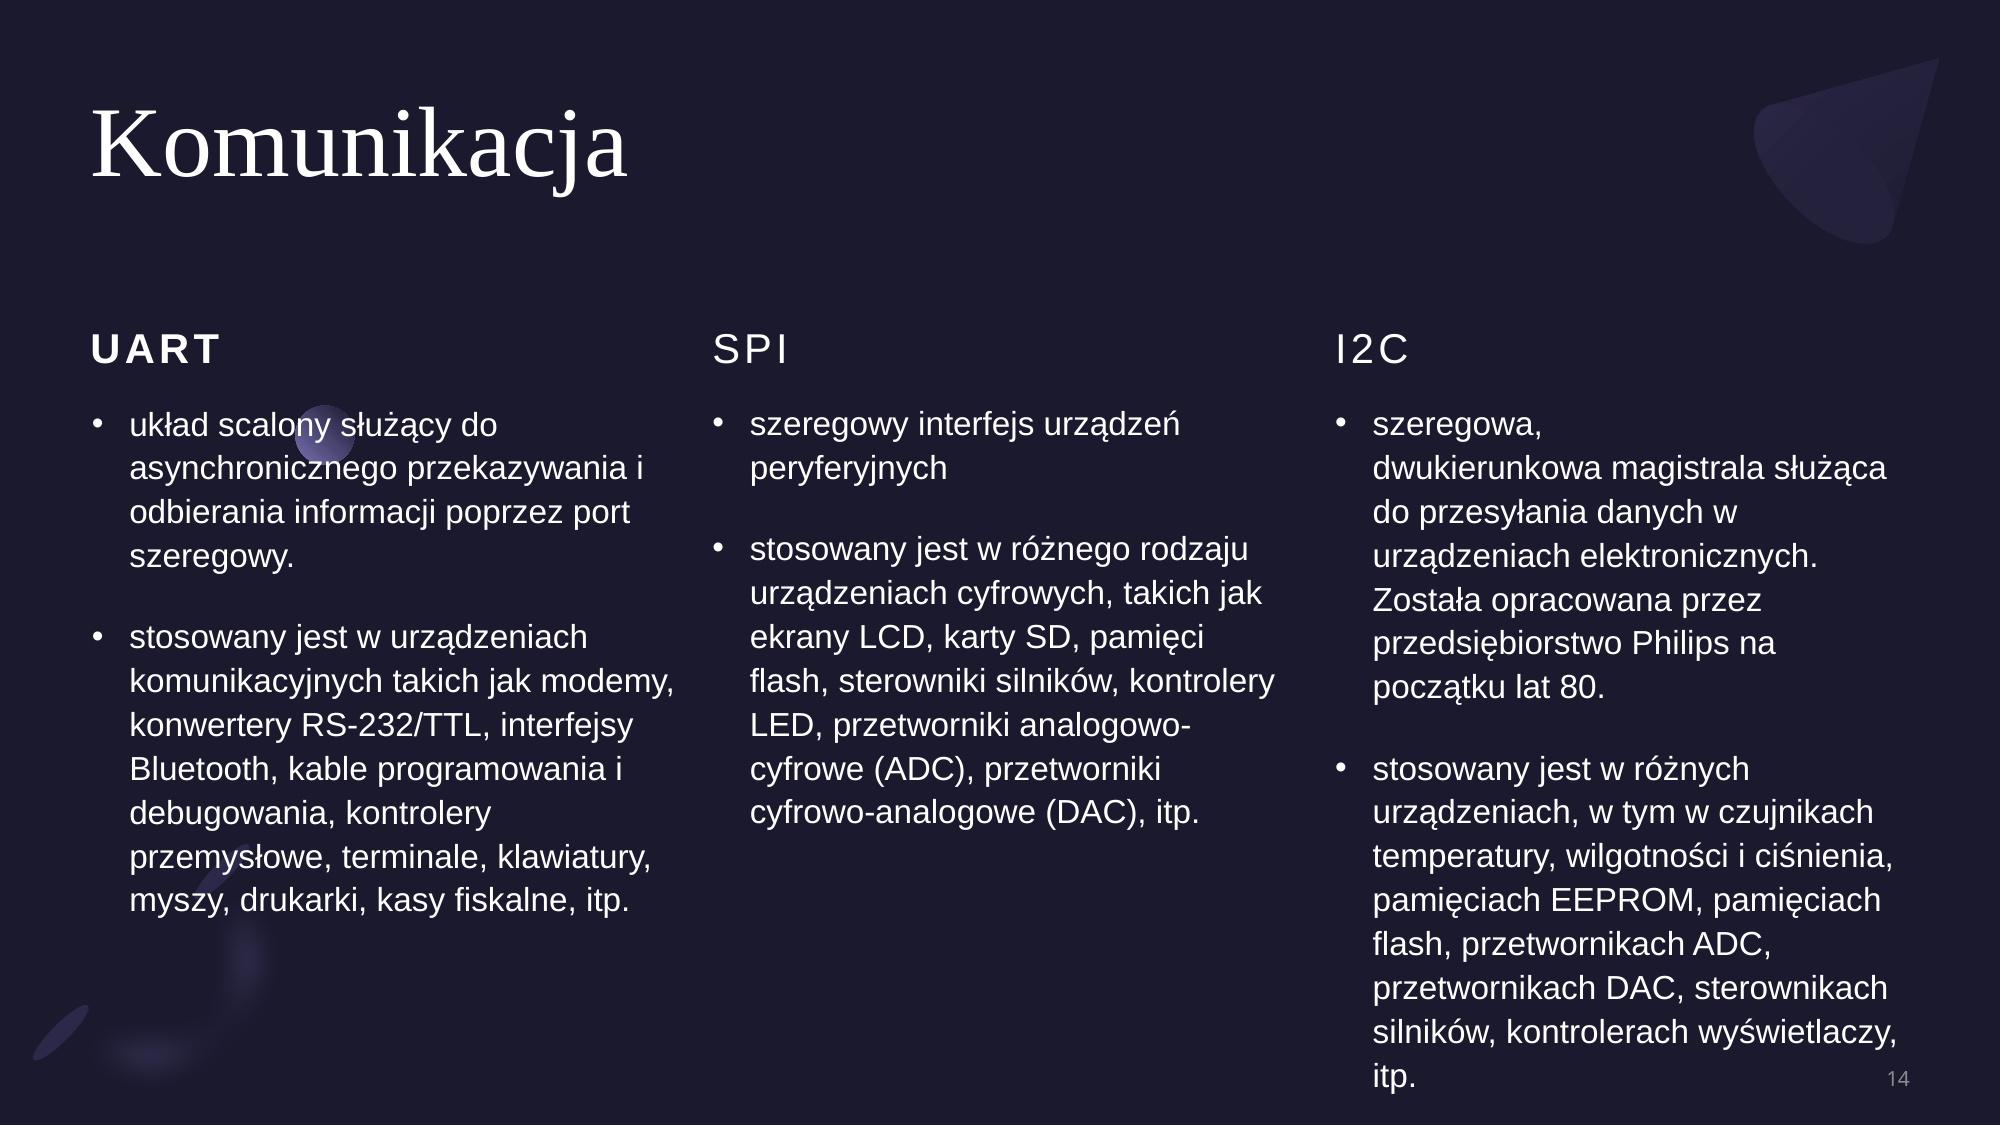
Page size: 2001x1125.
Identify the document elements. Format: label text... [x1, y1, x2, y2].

list szeregowa, dwukierunkowa magistrala służąca do przesyłania danych w urządzeniach elektronicznych. Została opracowana przez przedsiębiorstwo Philips na początku lat 80. stosowany jest w różnych urządzeniach, w tym w czujnikach temperatury, wilgotności i ciśnienia, pamięciach EEPROM, pamięciach flash, przetwornikach ADC, przetwornikach DAC, sterownikach silników, kontrolerach wyświetlaczy, itp. [1335, 398, 1911, 975]
title Komunikacja [90, 90, 1911, 309]
slide_number 14 [1632, 1067, 1910, 1093]
list układ scalony służący do asynchronicznego przekazywania i odbierania informacji poprzez port szeregowy. stosowany jest w urządzeniach komunikacyjnych takich jak modemy, konwertery RS-232/TTL, interfejsy Bluetooth, kable programowania i debugowania, kontrolery przemysłowe, terminale, klawiatury, myszy, drukarki, kasy fiskalne, itp. [91, 398, 677, 976]
list szeregowy interfejs urządzeń peryferyjnych stosowany jest w różnego rodzaju urządzeniach cyfrowych, takich jak ekrany LCD, karty SD, pamięci flash, sterowniki silników, kontrolery LED, przetworniki analogowo-cyfrowe (ADC), przetworniki cyfrowo-analogowe (DAC), itp. [712, 398, 1288, 975]
list SPI [712, 283, 1298, 372]
list UART [90, 283, 675, 372]
list I2C [1335, 283, 1921, 372]
